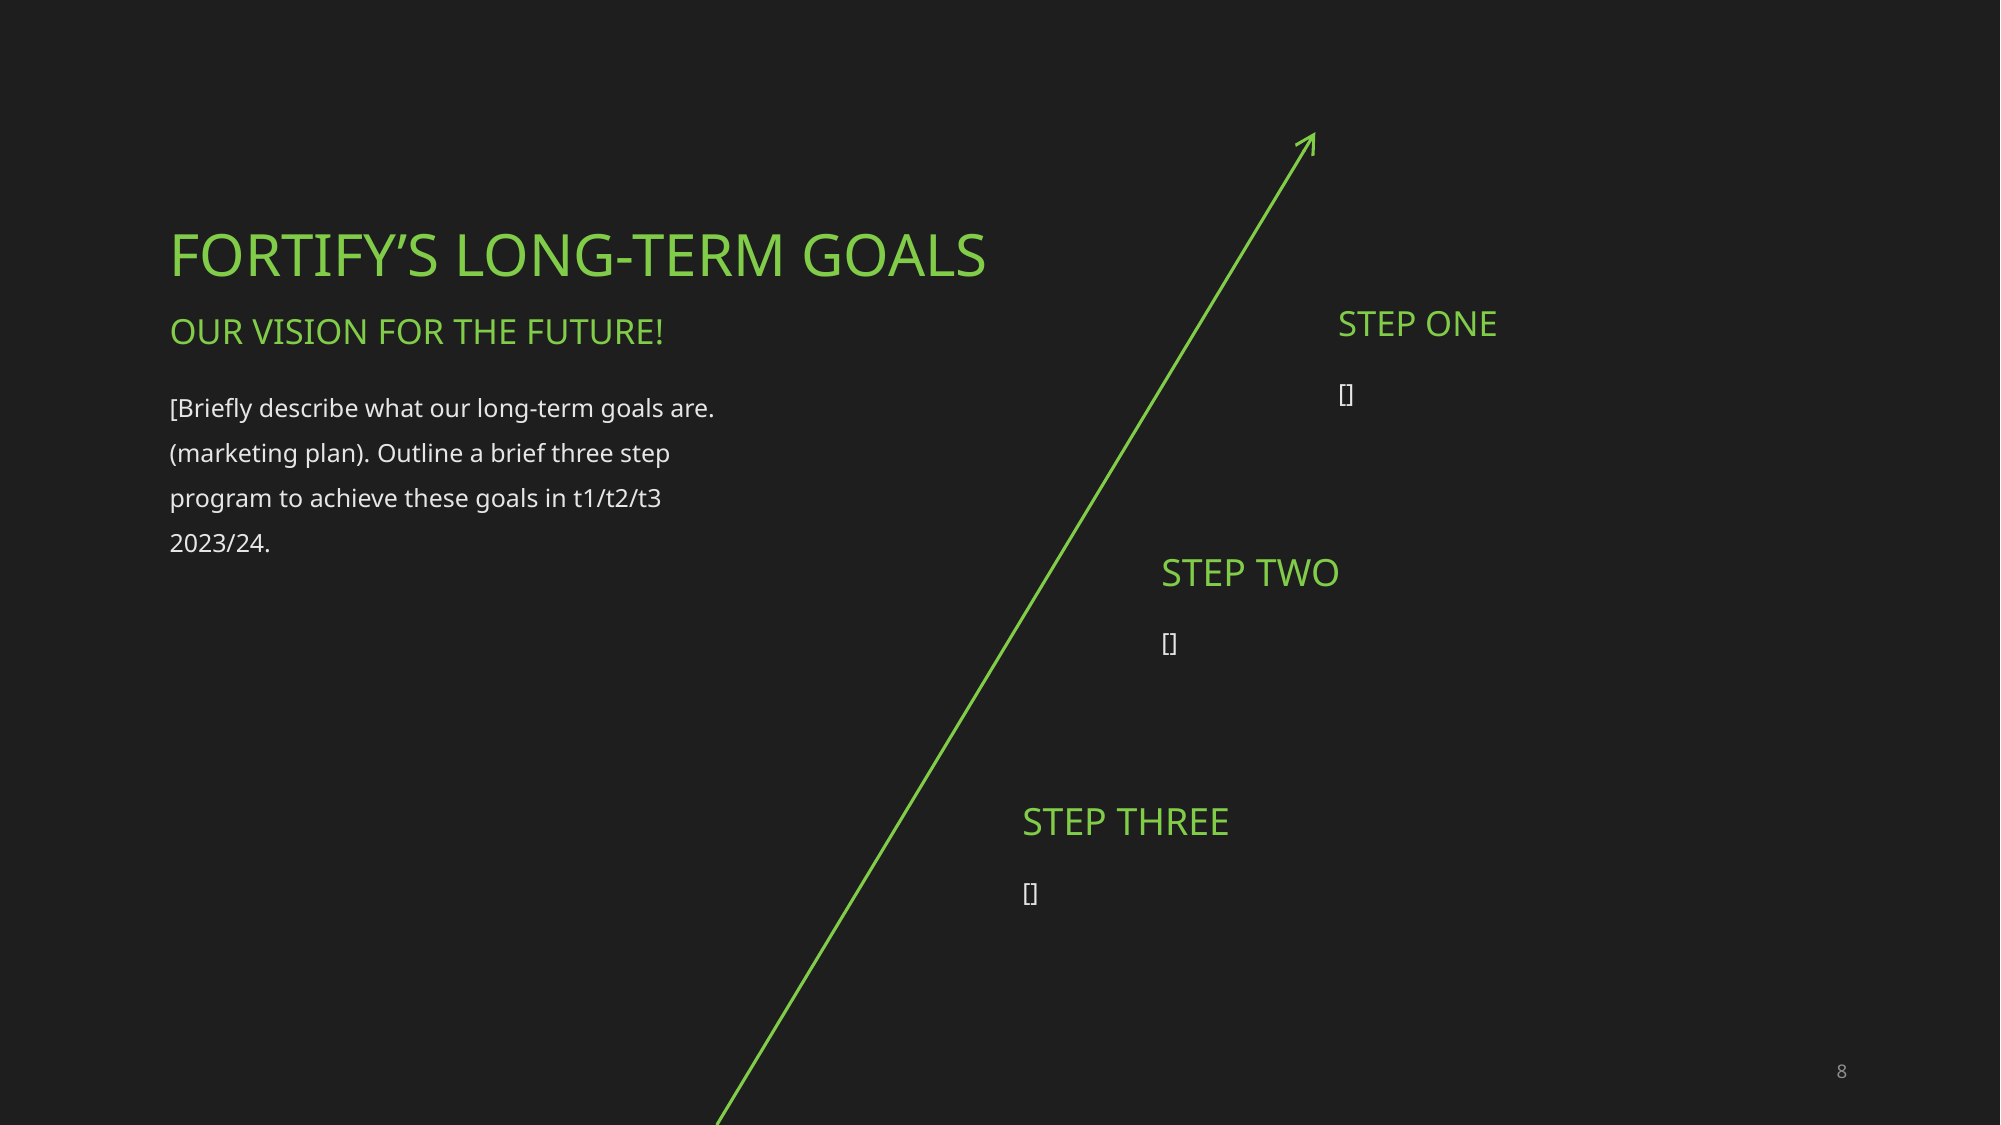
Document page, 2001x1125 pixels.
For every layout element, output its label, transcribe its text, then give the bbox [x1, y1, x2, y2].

slide_number 8 [1412, 1042, 1863, 1103]
list [] [1338, 355, 1879, 445]
text_box [Briefly describe what our long-term goals are. (marketing plan). Outline a brief three step program to achieve these goals in t1/t2/t3 2023/24. [169, 369, 768, 955]
list [] [1022, 853, 1563, 943]
list Step one [1338, 298, 1879, 352]
text_box Our vision for the future! [169, 307, 711, 361]
list Step two [1161, 547, 1703, 601]
list Step three [1022, 796, 1563, 850]
title Fortify’s long-term goals [169, 182, 1863, 334]
list [] [1161, 604, 1702, 694]
